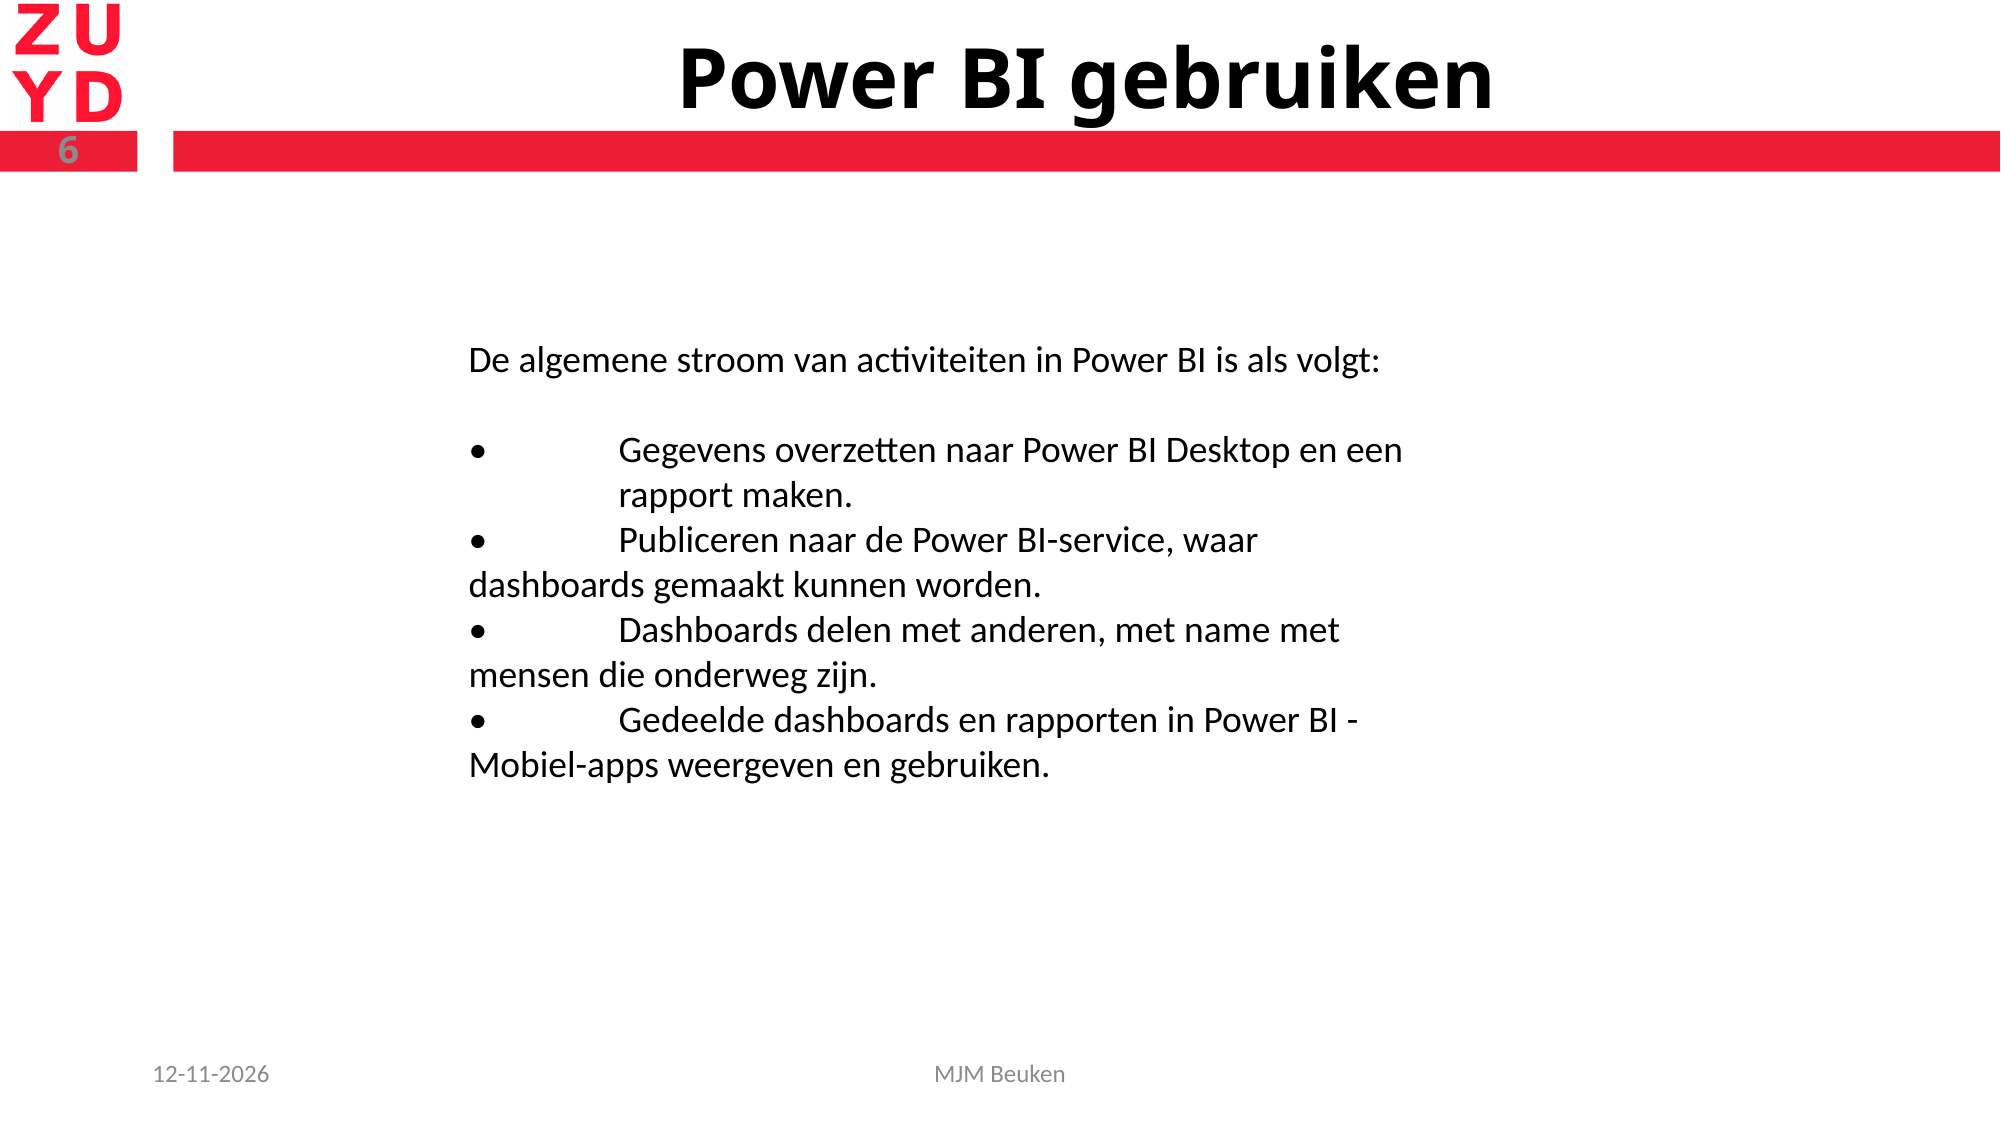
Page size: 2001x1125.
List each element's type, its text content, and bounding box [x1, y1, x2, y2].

title Power BI gebruiken [173, 32, 2000, 131]
footer MJM Beuken [662, 1042, 1338, 1103]
text_box De algemene stroom van activiteiten in Power BI is als volgt: • Gegevens overzetten naar Power BI Desktop en een rapport maken. • Publiceren naar de Power BI-service, waar dashboards gemaakt kunnen worden. • Dashboards delen met anderen, met name met mensen die onderweg zijn. • Gedeelde dashboards en rapporten in Power BI - Mobiel-apps weergeven en gebruiken. [453, 327, 1454, 793]
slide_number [137, 1042, 588, 1103]
slide_number 6 [0, 130, 138, 172]
picture [11, 2, 123, 124]
